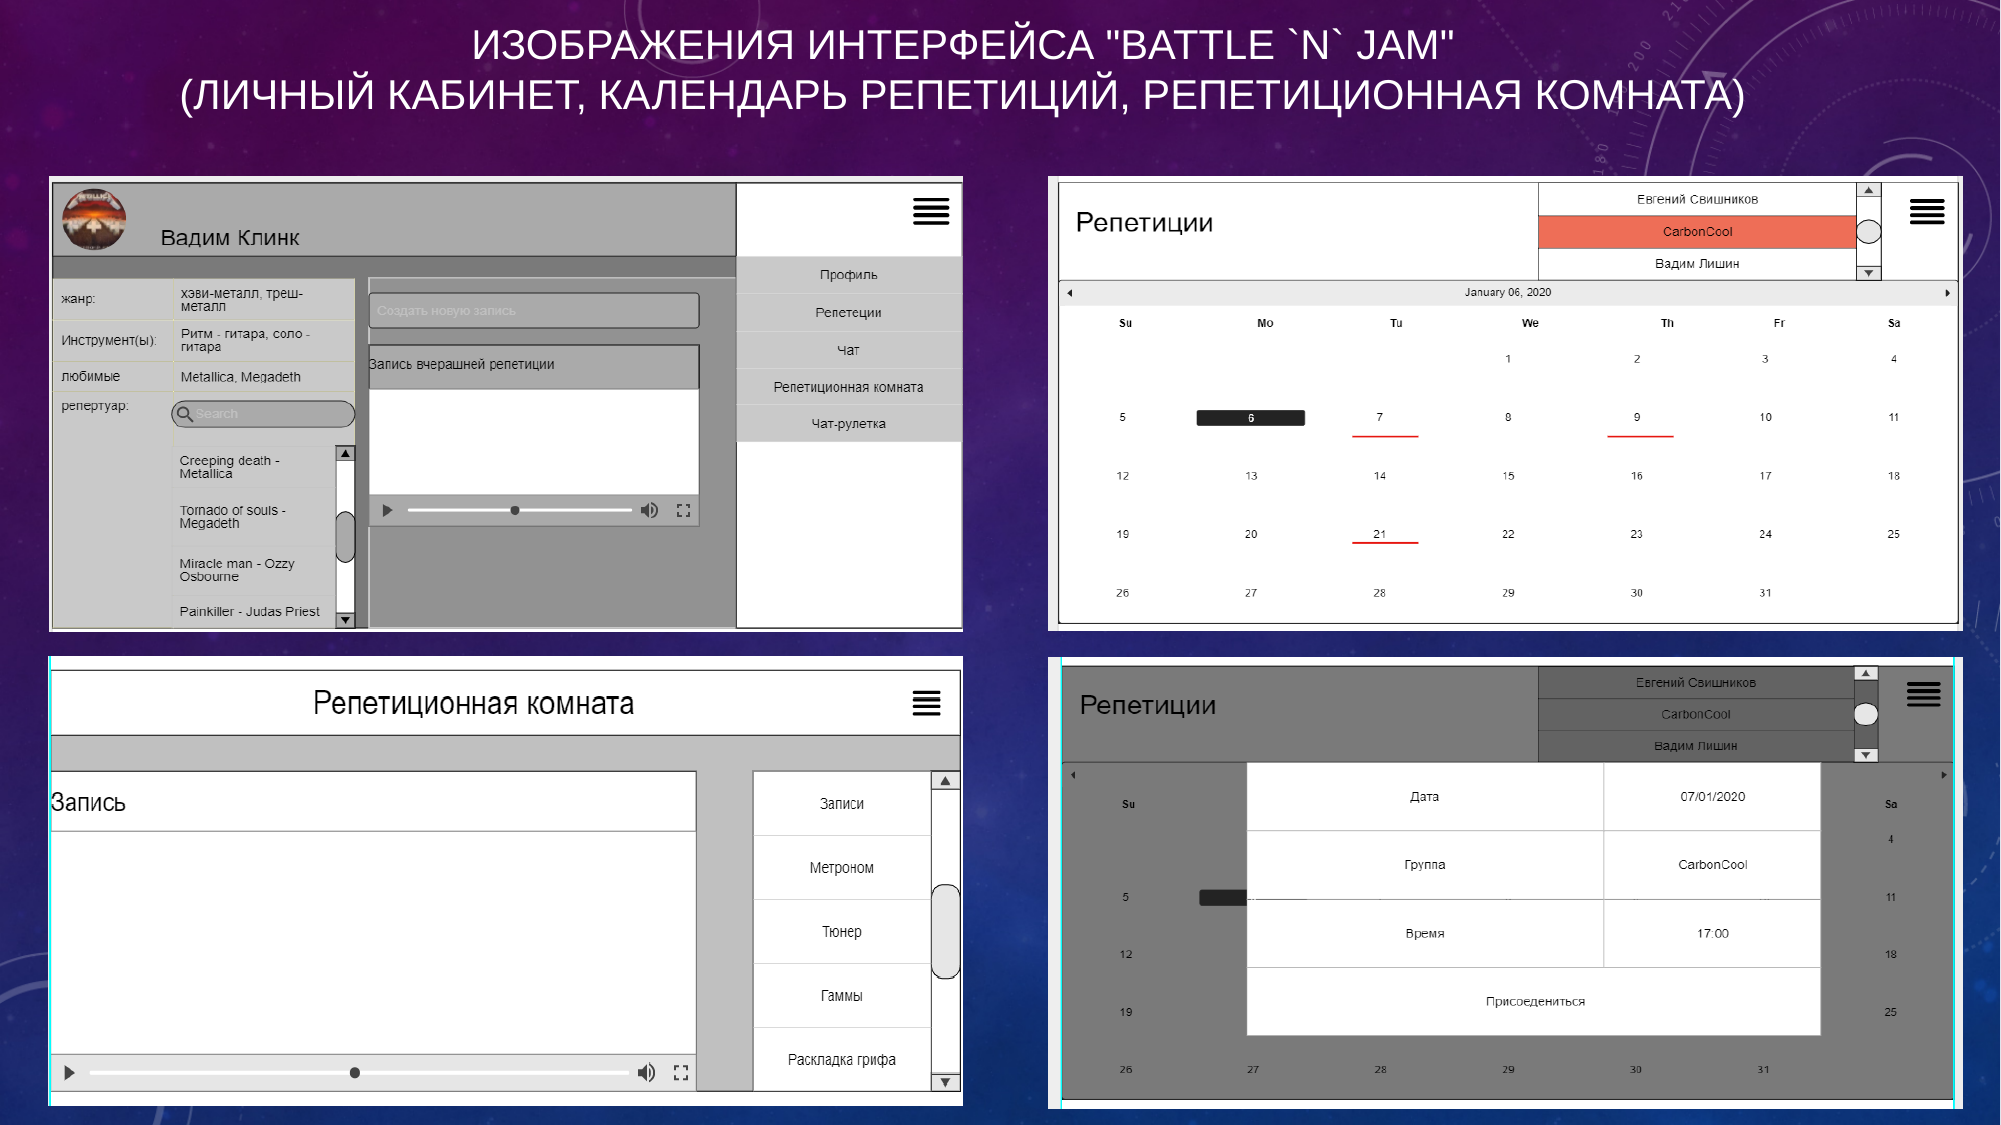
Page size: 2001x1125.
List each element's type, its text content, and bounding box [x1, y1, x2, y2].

picture [0, 0, 2001, 1125]
text_box Изображения интерфейса "battle `n` jam" (личный кабинет, календарь репетиций, репетиционная комната) [136, 0, 1790, 136]
